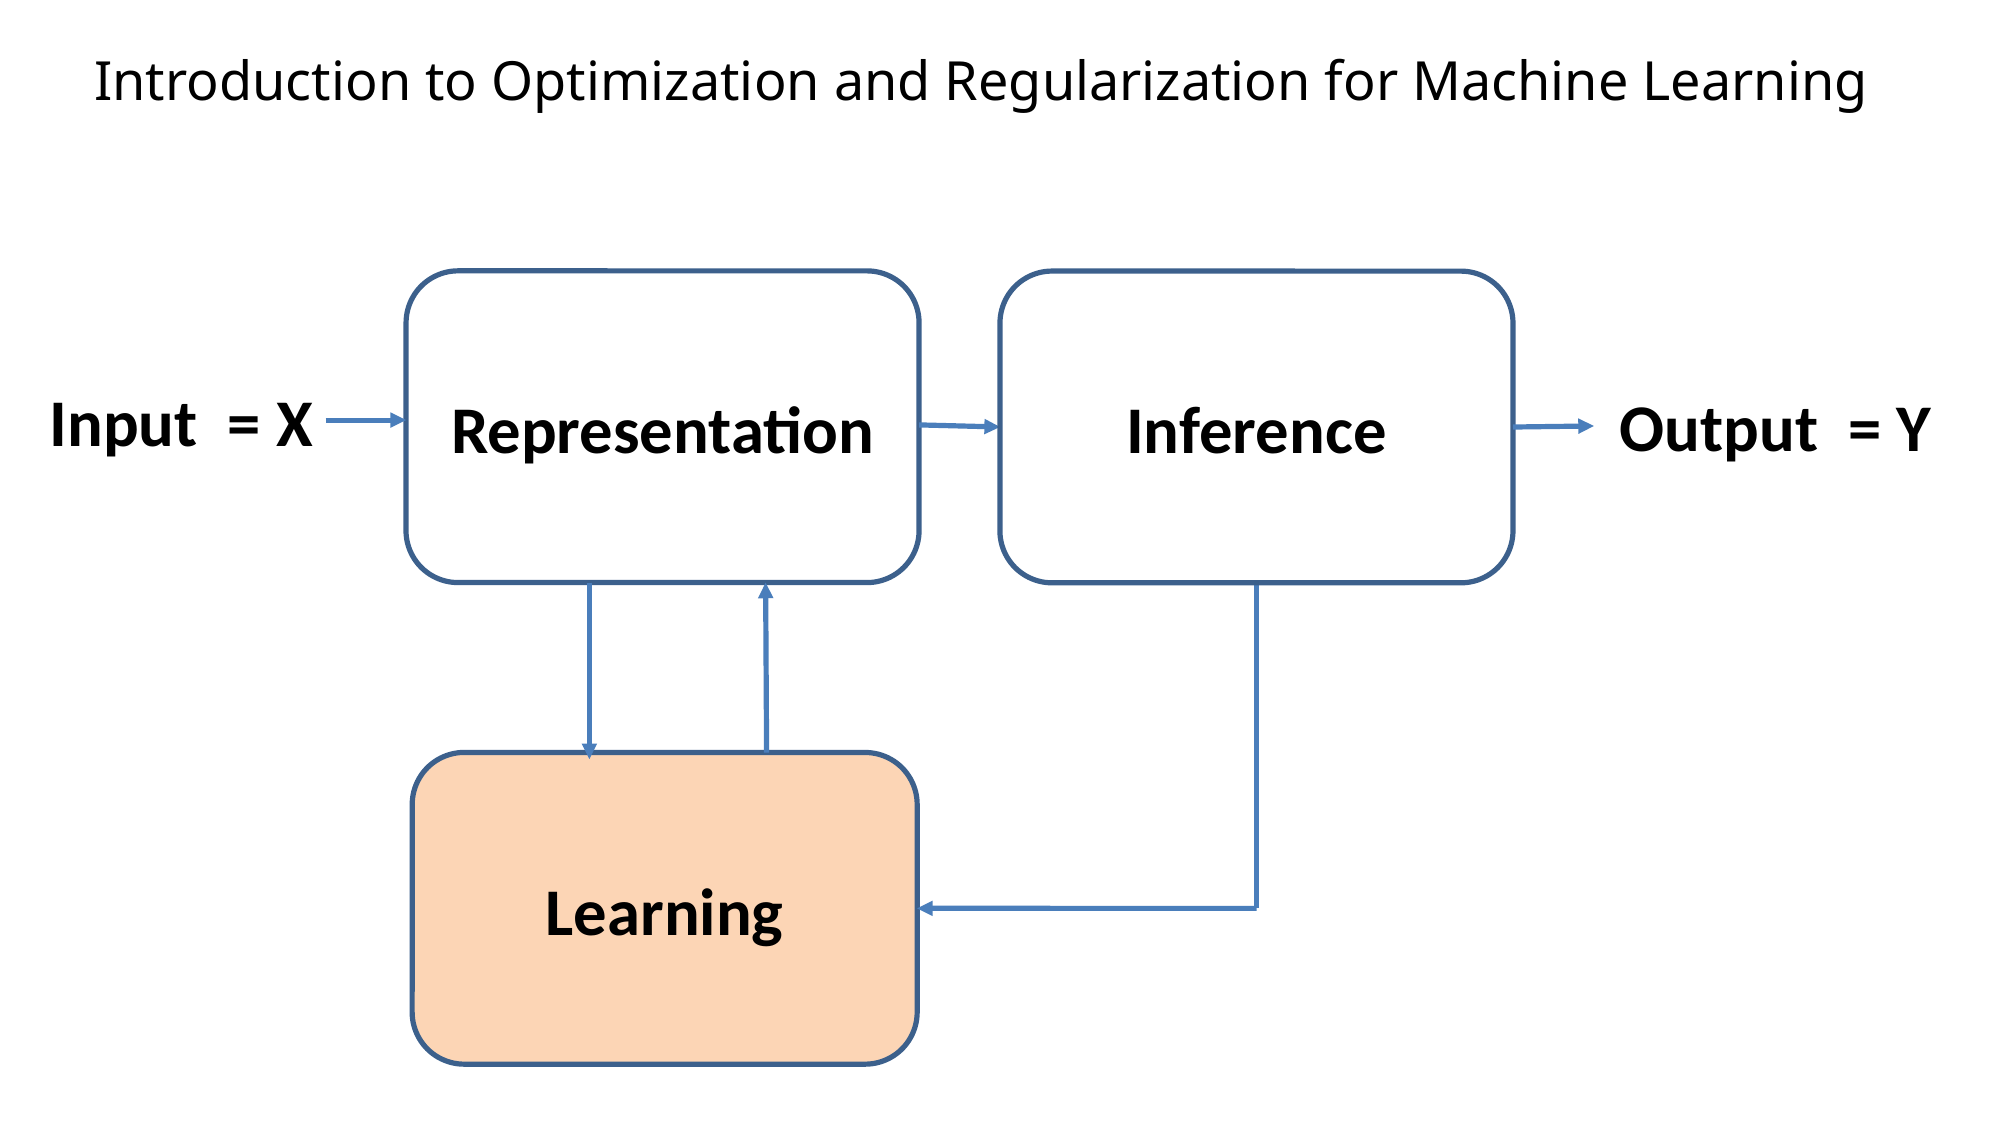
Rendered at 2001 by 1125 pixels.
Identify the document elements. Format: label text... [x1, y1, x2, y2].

title Introduction to Optimization and Regularization for Machine Learning [79, 0, 1949, 154]
text_box Input = X [34, 372, 341, 467]
text_box Inference [997, 268, 1516, 585]
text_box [918, 424, 1001, 428]
text_box Learning [410, 750, 920, 1067]
text_box Output = Y [1604, 376, 1970, 472]
text_box Representation [403, 268, 922, 585]
